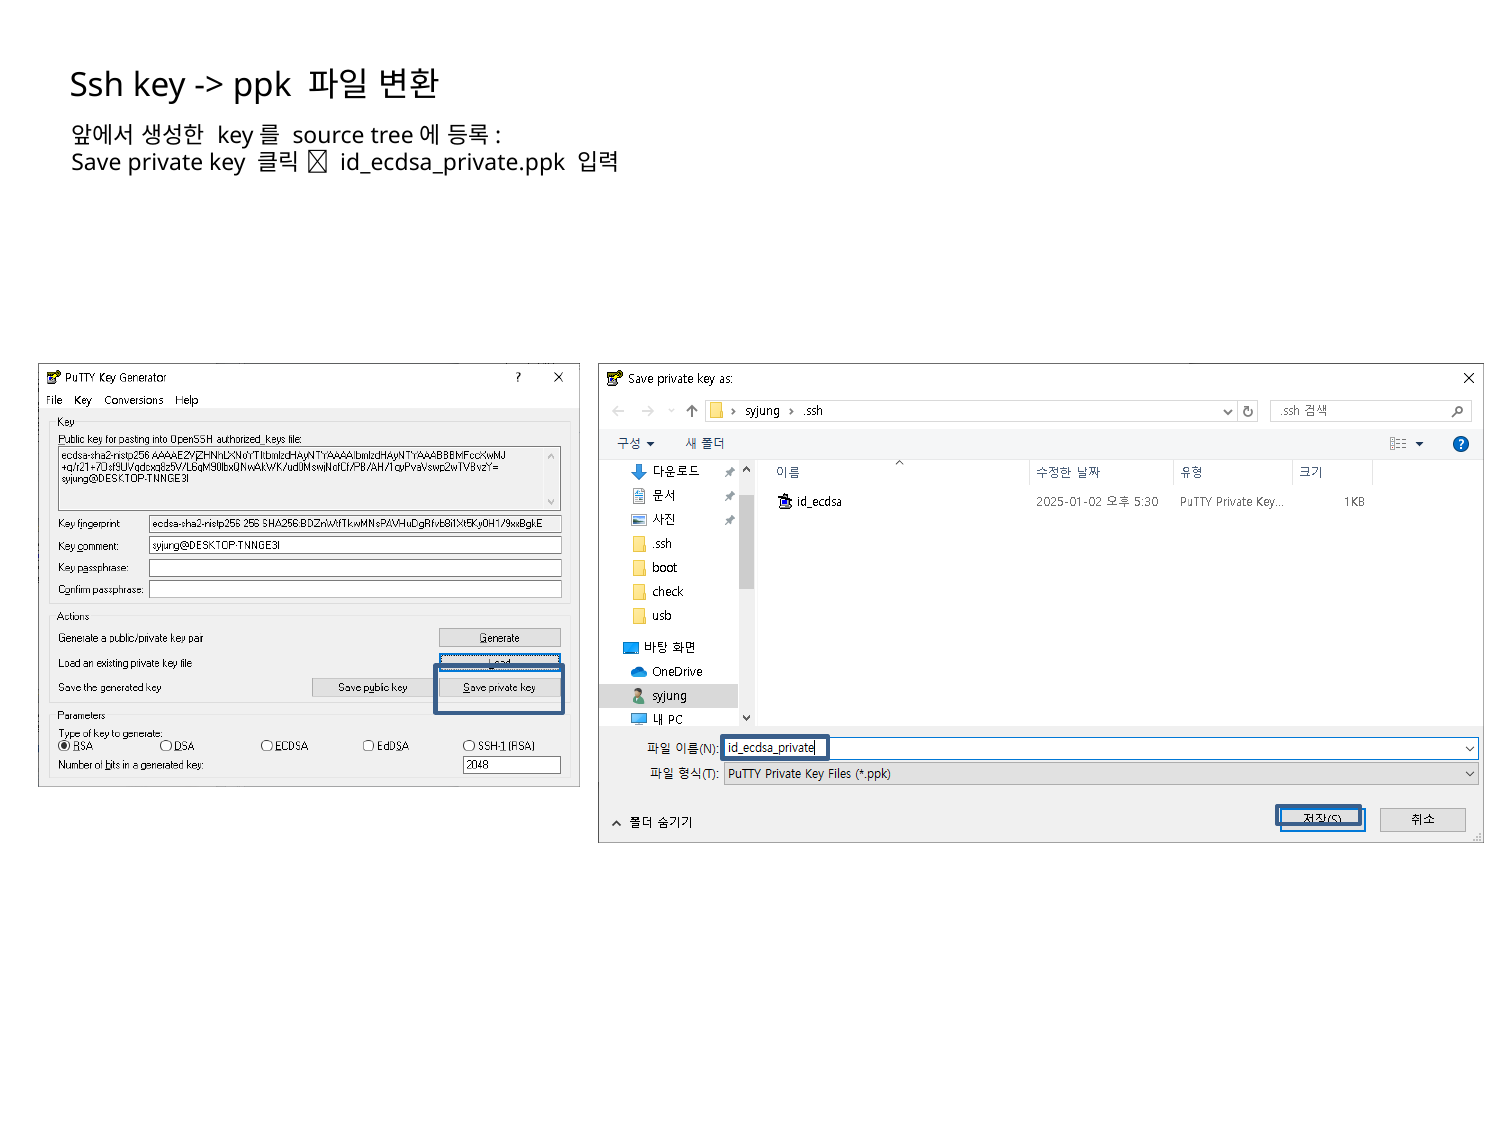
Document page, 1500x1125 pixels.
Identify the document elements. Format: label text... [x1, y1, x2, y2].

picture [37, 363, 580, 788]
picture [598, 363, 1484, 843]
text_box Ssh key -> ppk 파일 변환 [54, 56, 762, 111]
text_box 앞에서 생성한 key를 source tree에 등록: Save private key 클릭  id_ecdsa_private.ppk 입력 [56, 112, 1022, 183]
